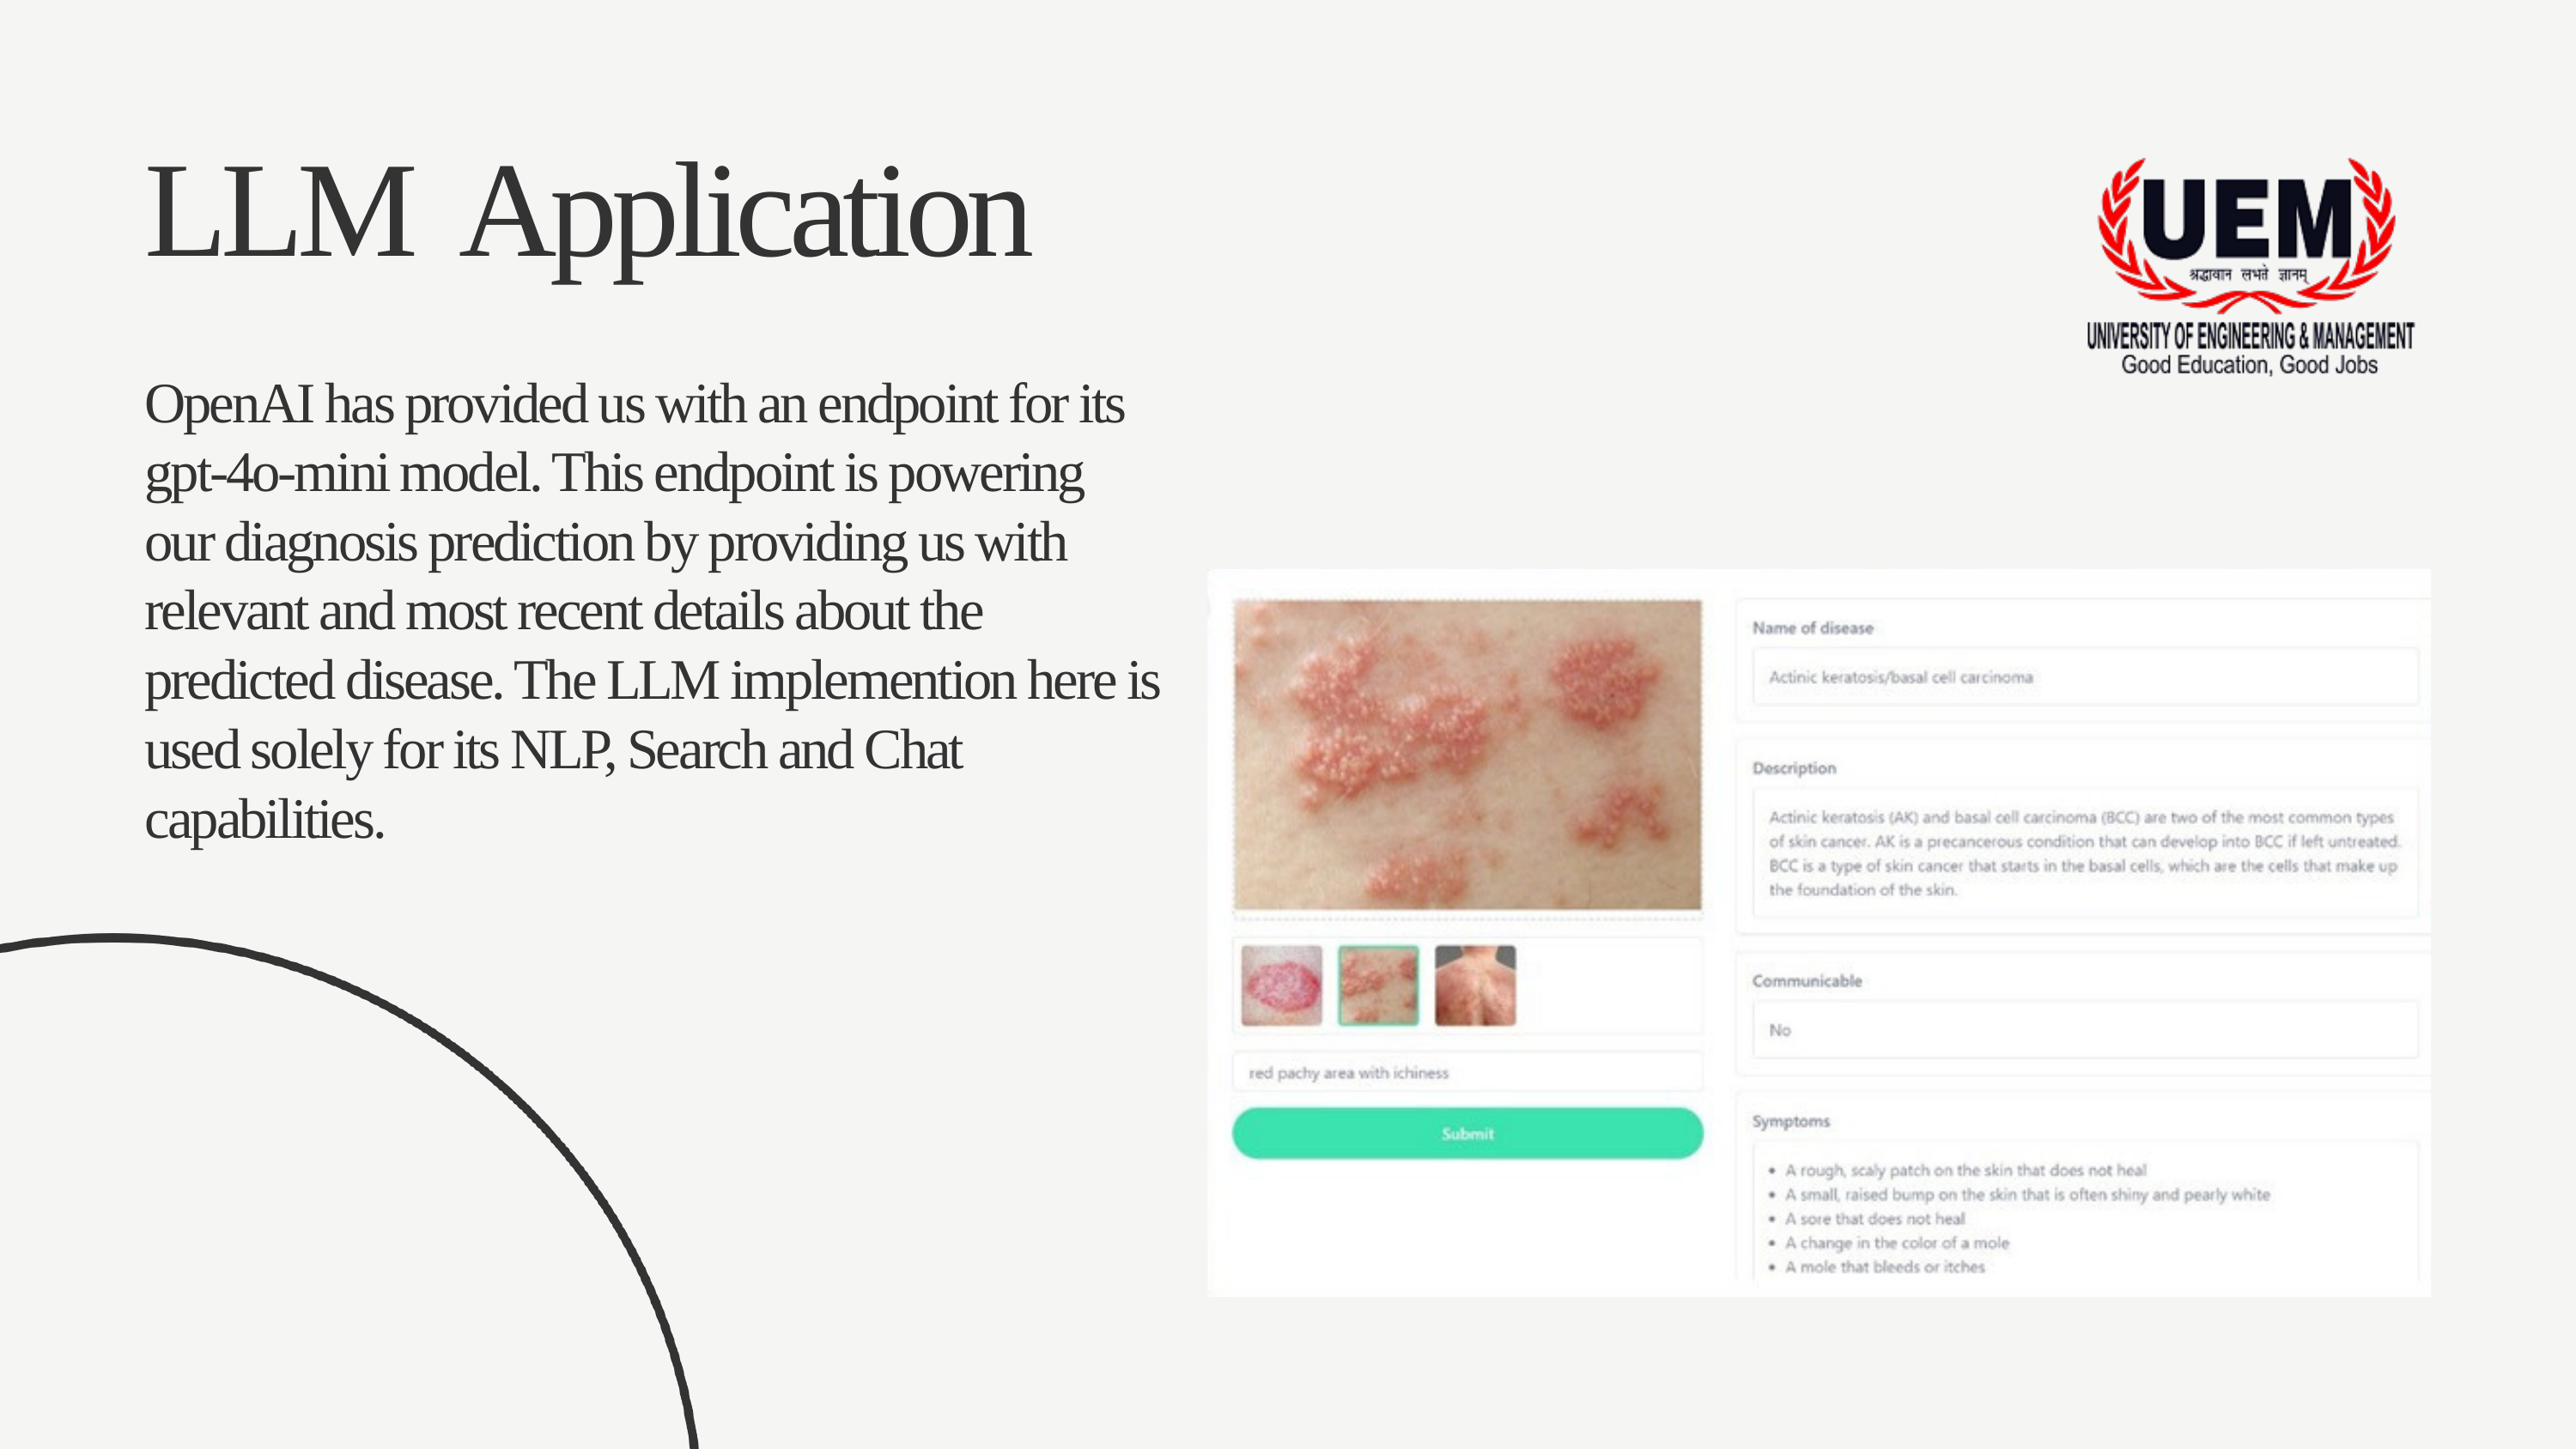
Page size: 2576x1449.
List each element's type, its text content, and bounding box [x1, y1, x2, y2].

text_box [1207, 569, 2432, 1297]
text_box [0, 933, 703, 1449]
text_box OpenAI has provided us with an endpoint for its gpt-4o-mini model. This endpoint is powering our diagnosis prediction by providing us with relevant and most recent details about the predicted disease. The LLM implemention here is used solely for its NLP, Search and Chat capabilities. [144, 364, 1163, 850]
text_box [2070, 98, 2432, 451]
text_box LLM Application [144, 134, 2106, 284]
